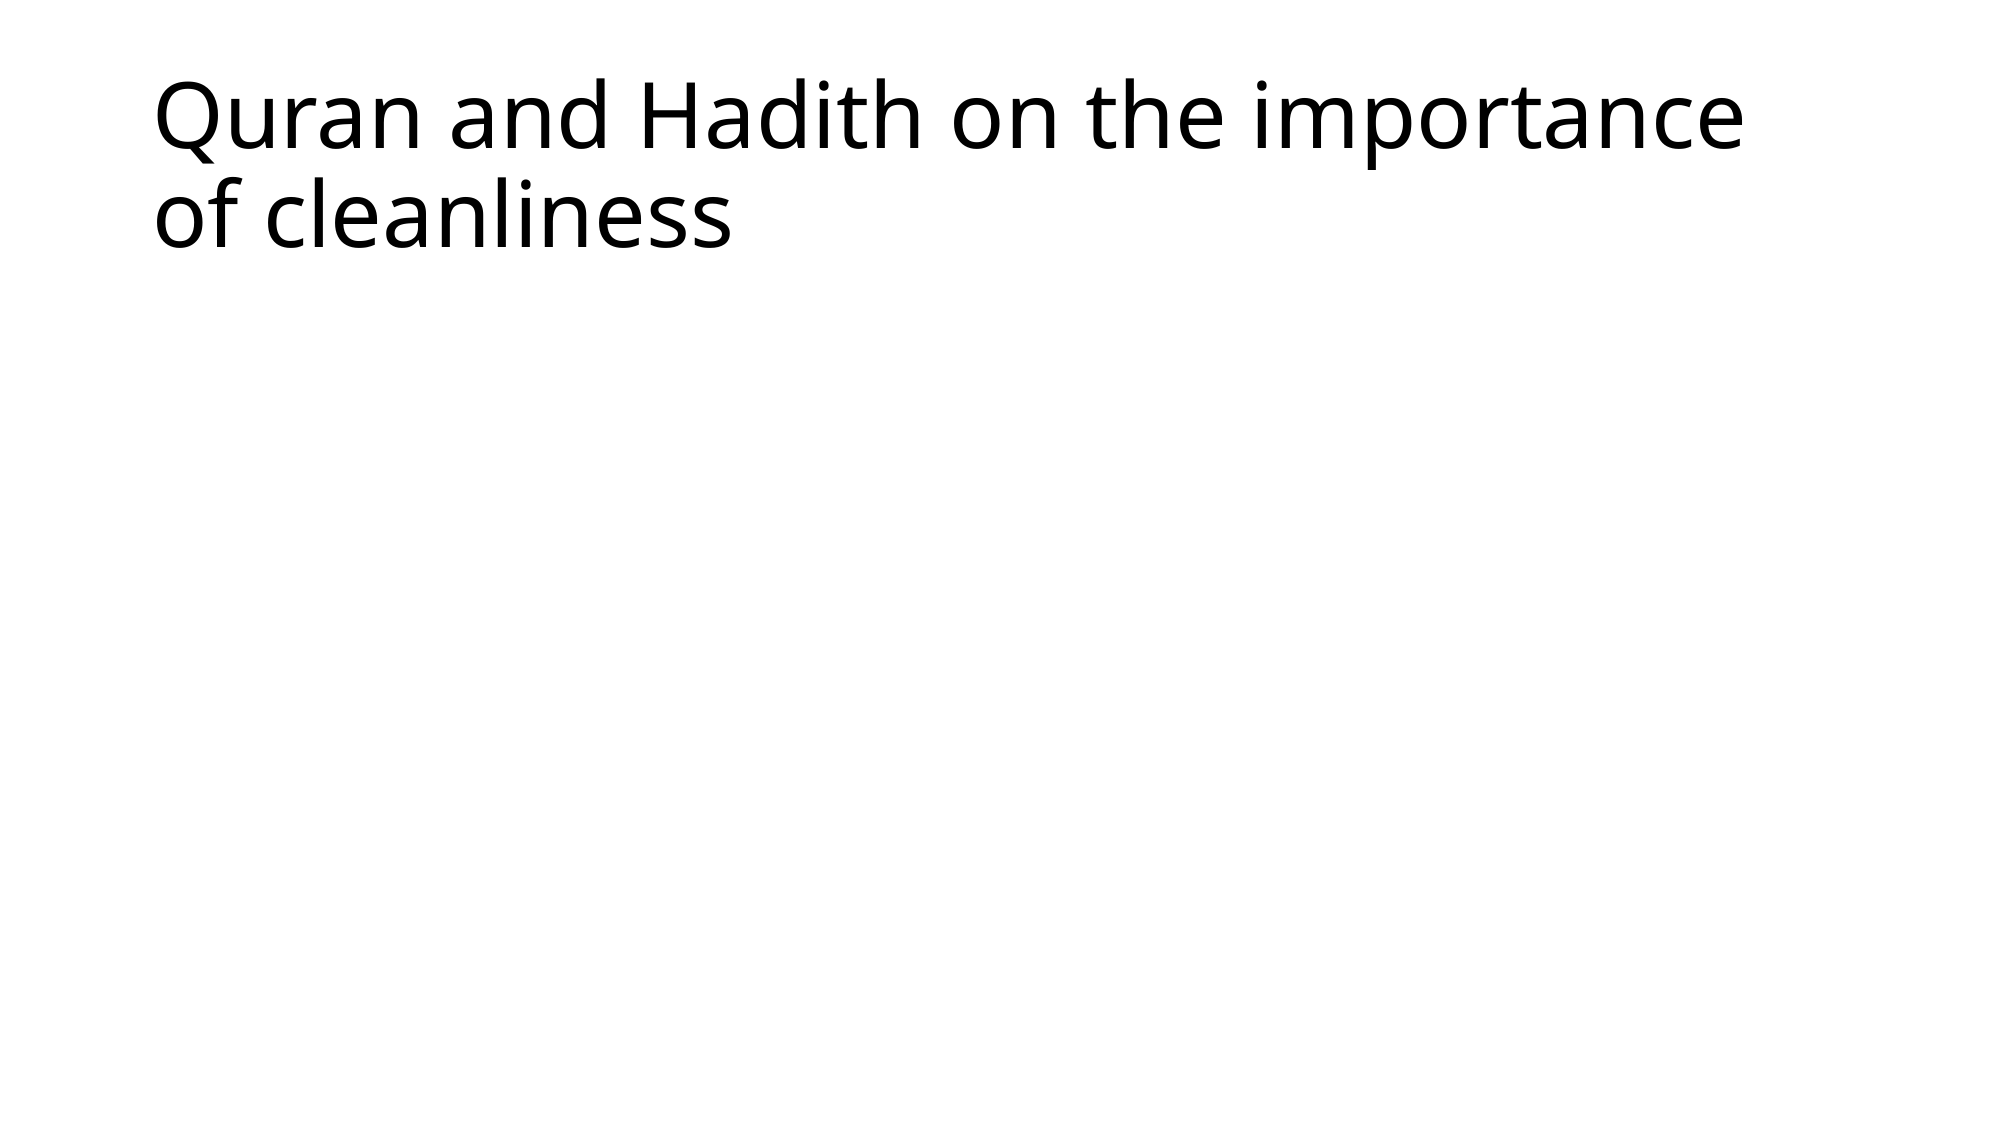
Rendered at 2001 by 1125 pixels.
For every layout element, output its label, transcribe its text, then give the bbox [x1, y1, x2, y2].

title Quran and Hadith on the importance of cleanliness [137, 59, 1863, 278]
